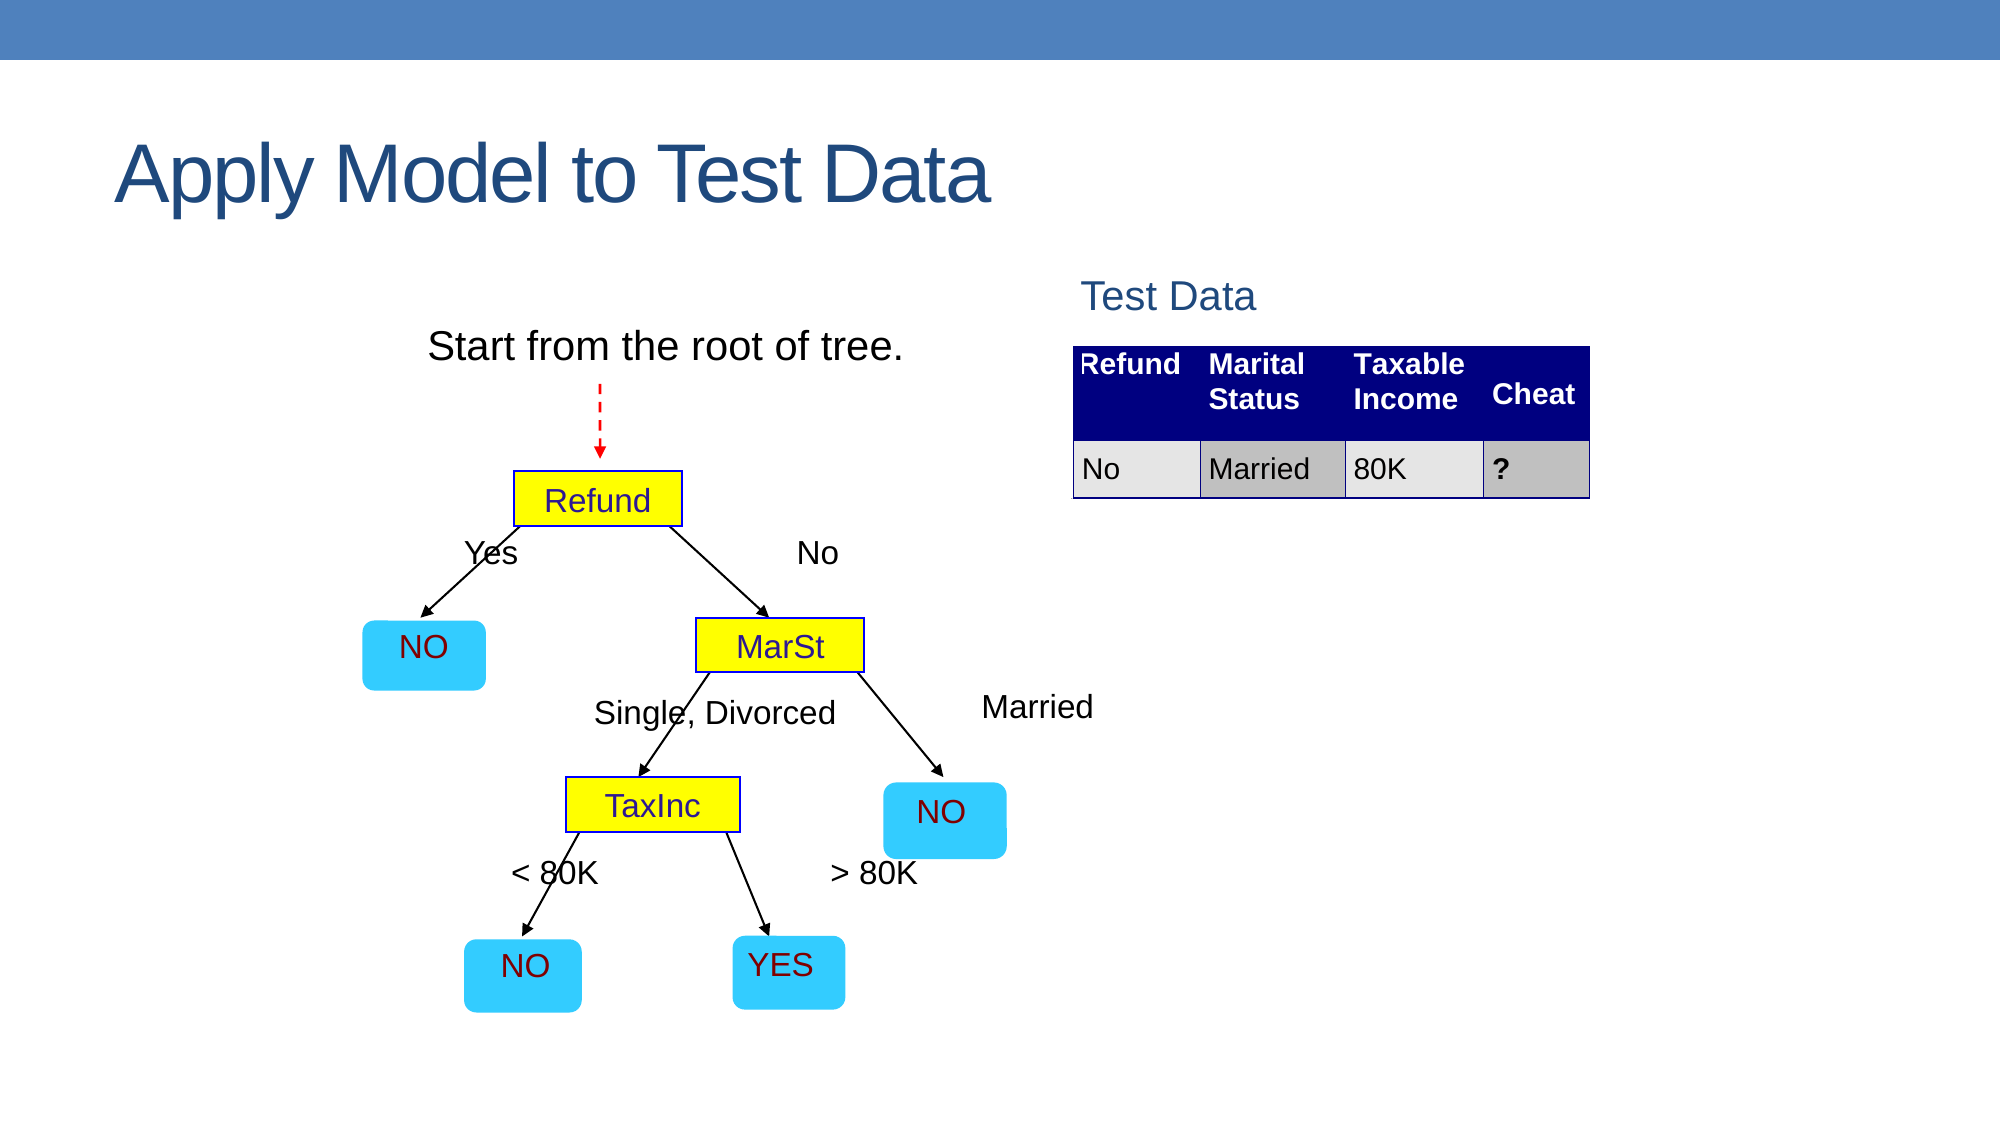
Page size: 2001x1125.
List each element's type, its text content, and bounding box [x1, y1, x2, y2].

text_box [593, 439, 607, 459]
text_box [362, 471, 1063, 1013]
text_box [1062, 346, 1612, 533]
text_box Start from the root of tree. [412, 321, 975, 377]
text_box Test Data [1037, 271, 1300, 327]
title Apply Model to Test Data [99, 87, 1900, 250]
